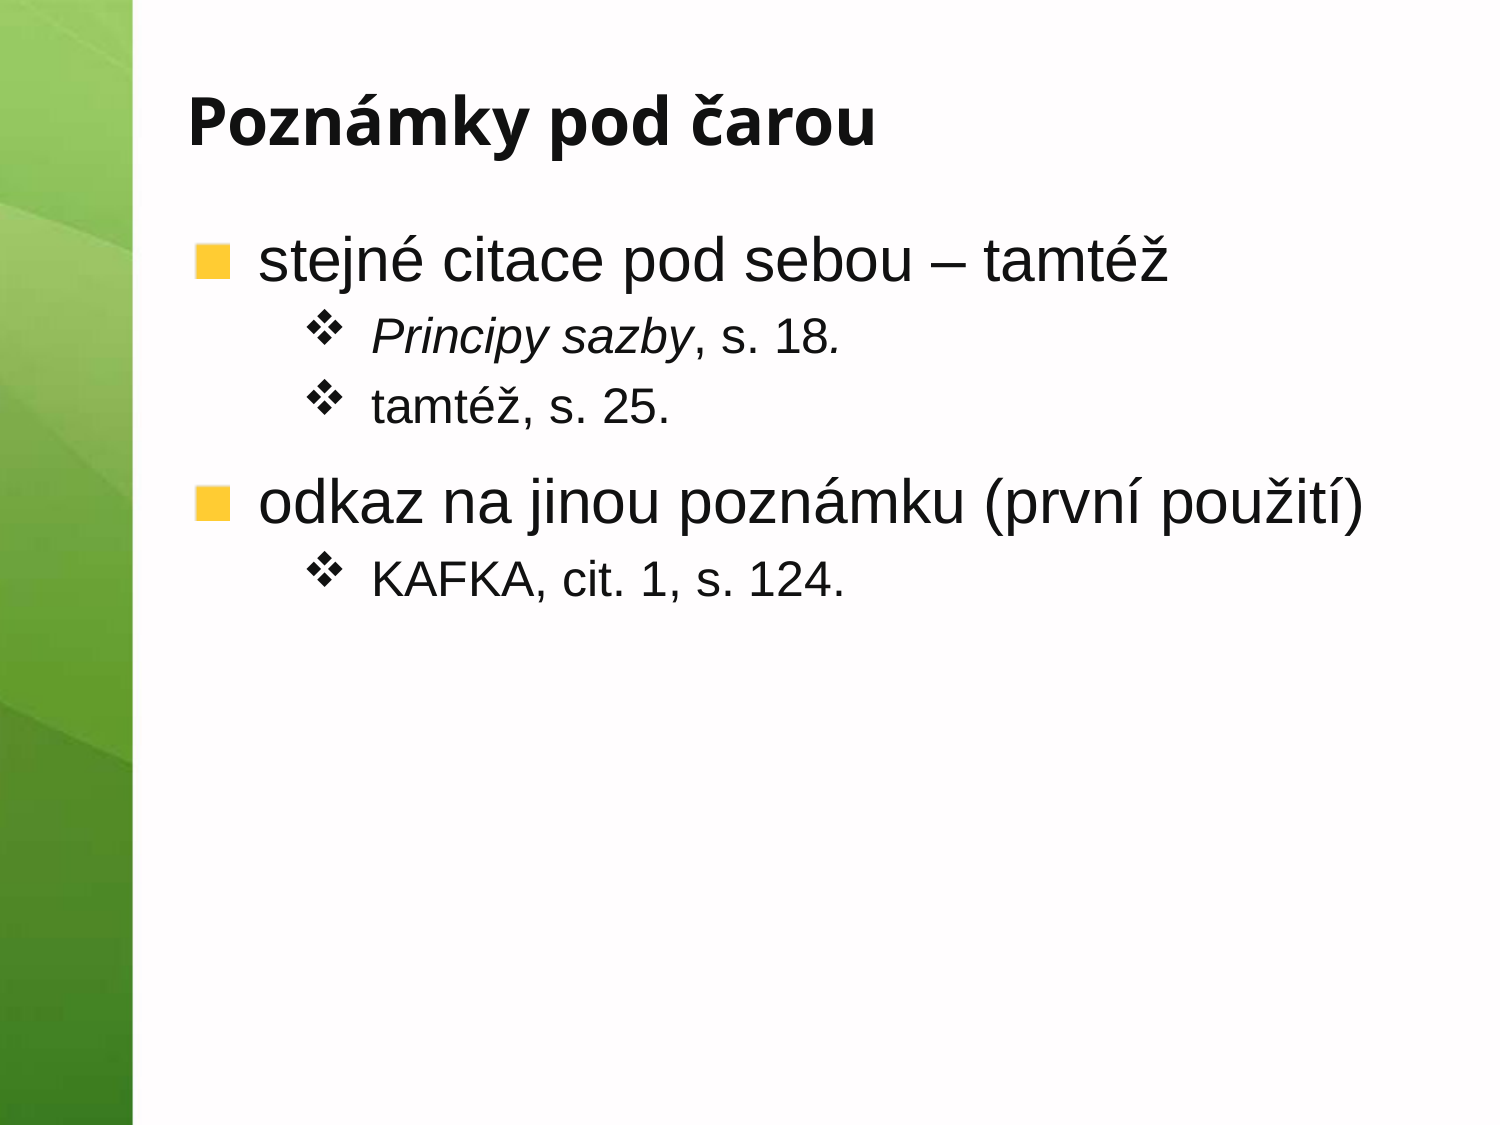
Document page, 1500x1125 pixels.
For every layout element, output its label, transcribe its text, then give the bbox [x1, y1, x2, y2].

list stejné citace pod sebou – tamtéž Principy sazby, s. 18. tamtéž, s. 25. odkaz na jinou poznámku (první použití) KAFKA, cit. 1, s. 124. [171, 196, 1447, 1094]
picture [0, 0, 1500, 1125]
title Poznámky pod čarou [171, 77, 1447, 161]
